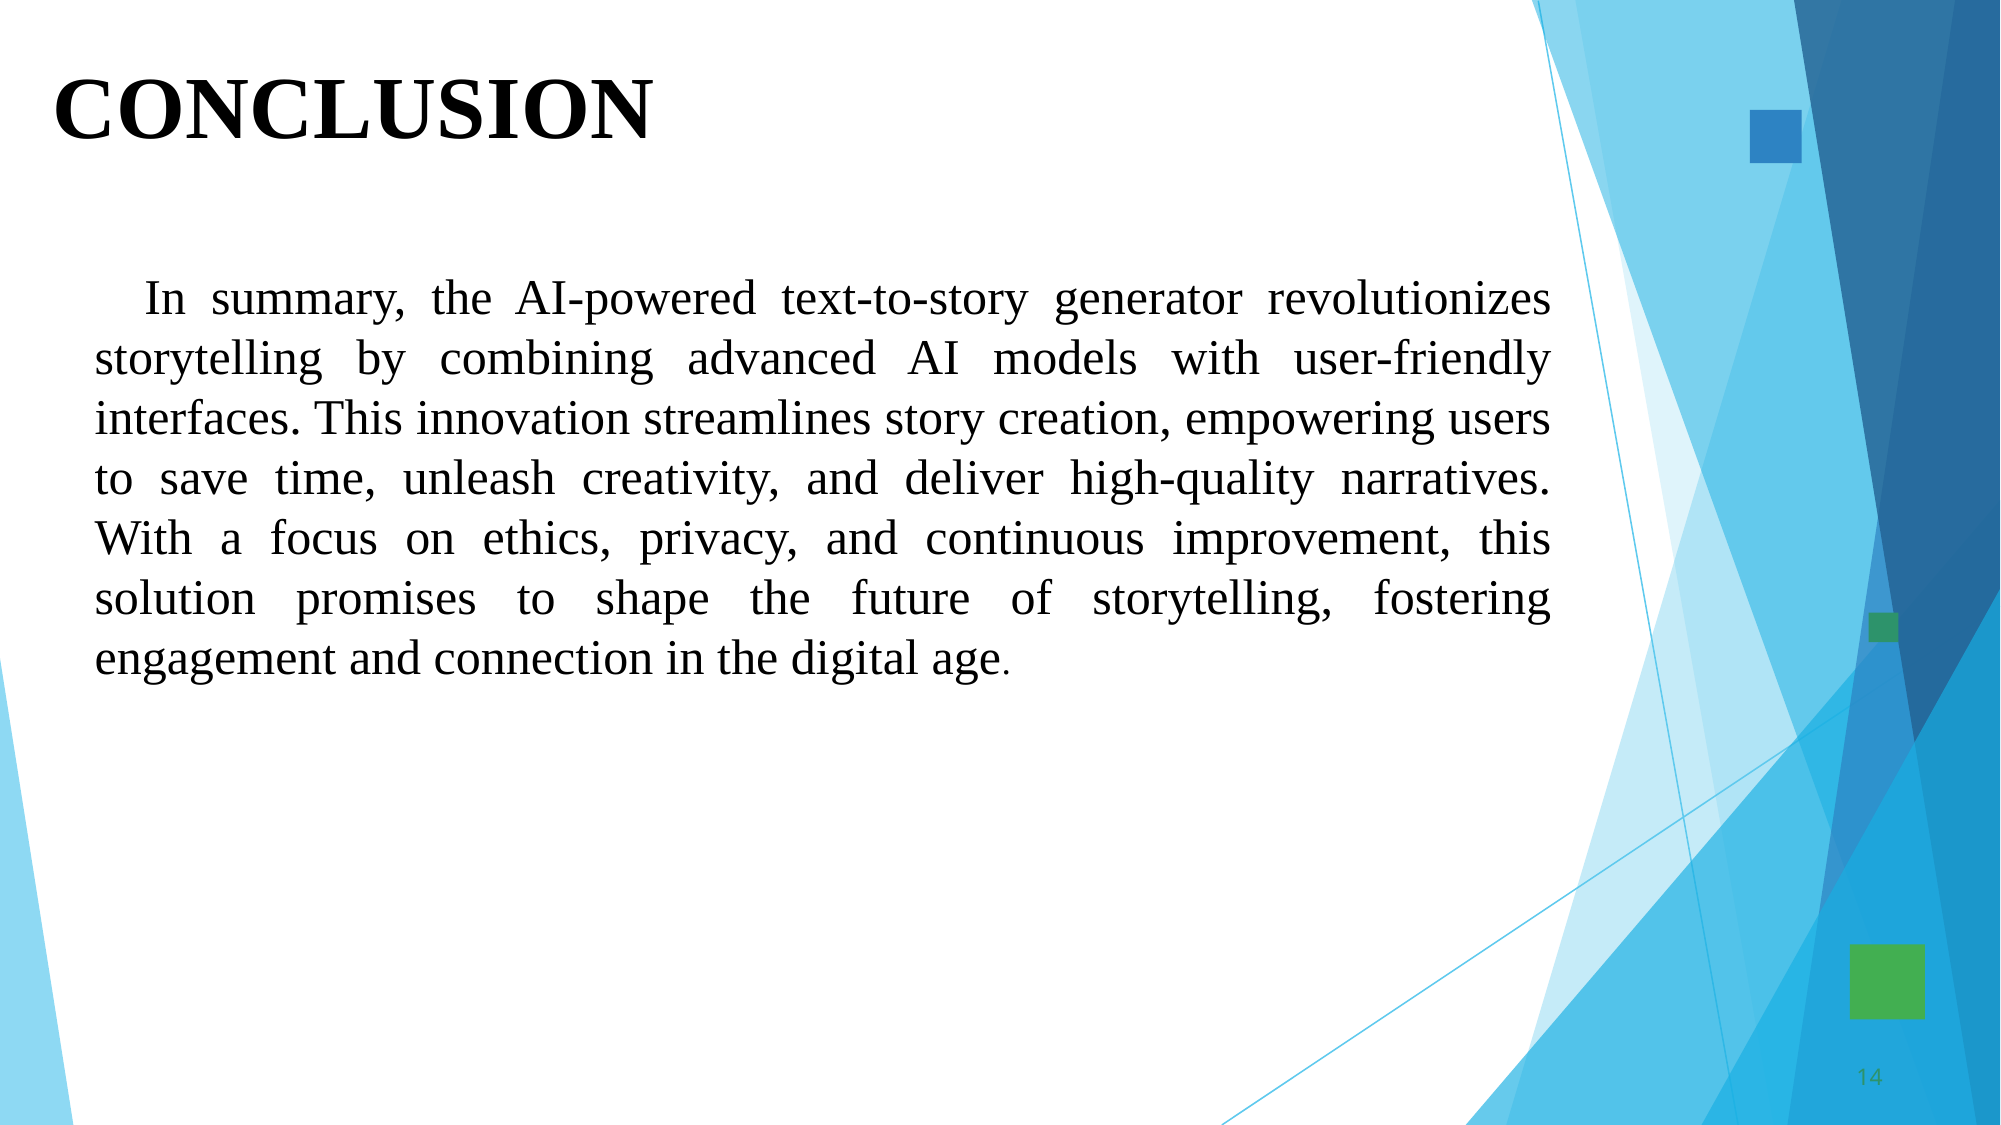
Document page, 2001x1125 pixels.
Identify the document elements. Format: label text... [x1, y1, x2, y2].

text_box 14 [1849, 1061, 1888, 1095]
text_box [1749, 109, 1802, 164]
text_box [1849, 944, 1925, 1020]
title CONCLUSION [50, 47, 1288, 239]
text_box [1868, 612, 1899, 643]
text_box In summary, the AI-powered text-to-story generator revolutionizes storytelling by combining advanced AI models with user-friendly interfaces. This innovation streamlines story creation, empowering users to save time, unleash creativity, and deliver high-quality narratives. With a focus on ethics, privacy, and continuous improvement, this solution promises to shape the future of storytelling, fostering engagement and connection in the digital age. [79, 212, 1568, 693]
